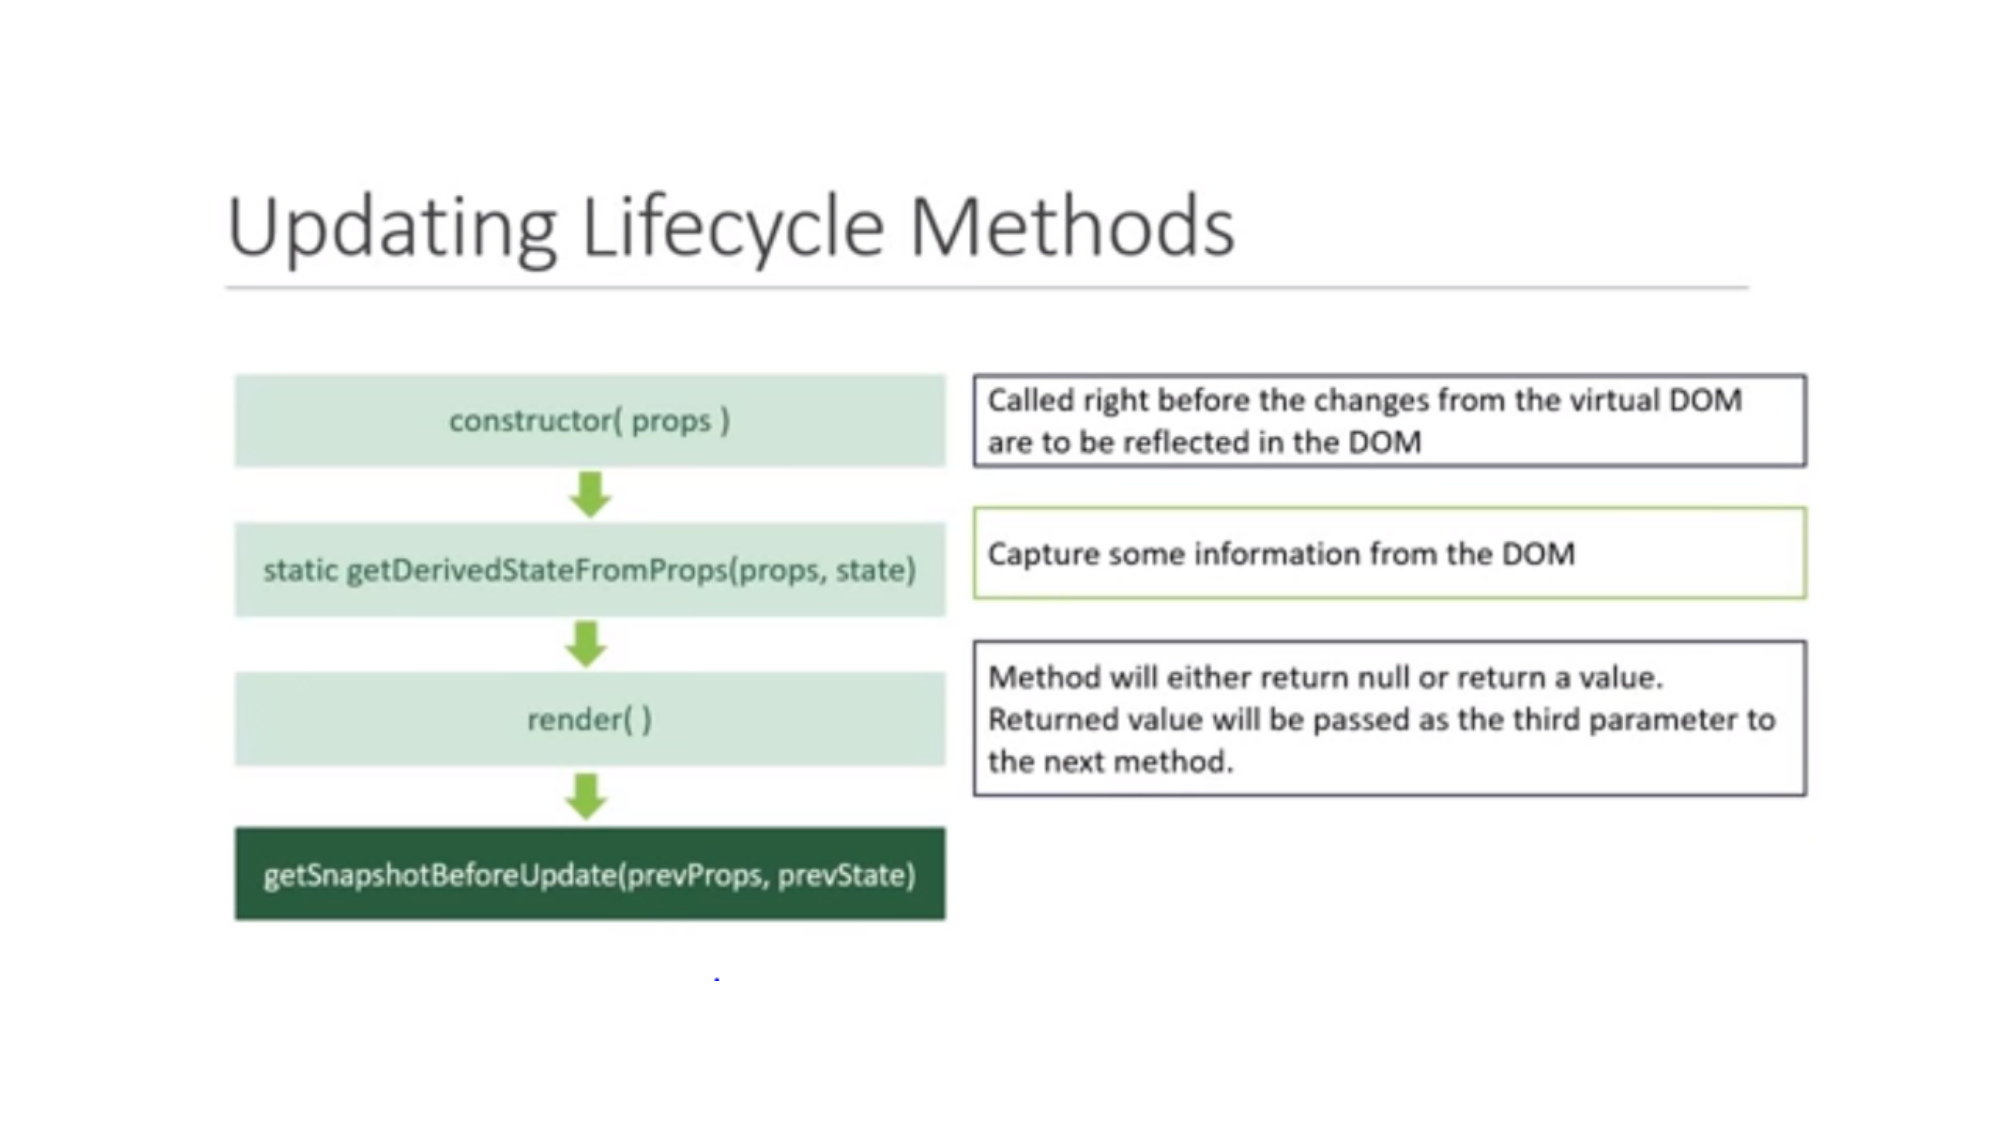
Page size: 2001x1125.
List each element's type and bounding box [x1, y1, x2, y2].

picture [144, 144, 1856, 981]
